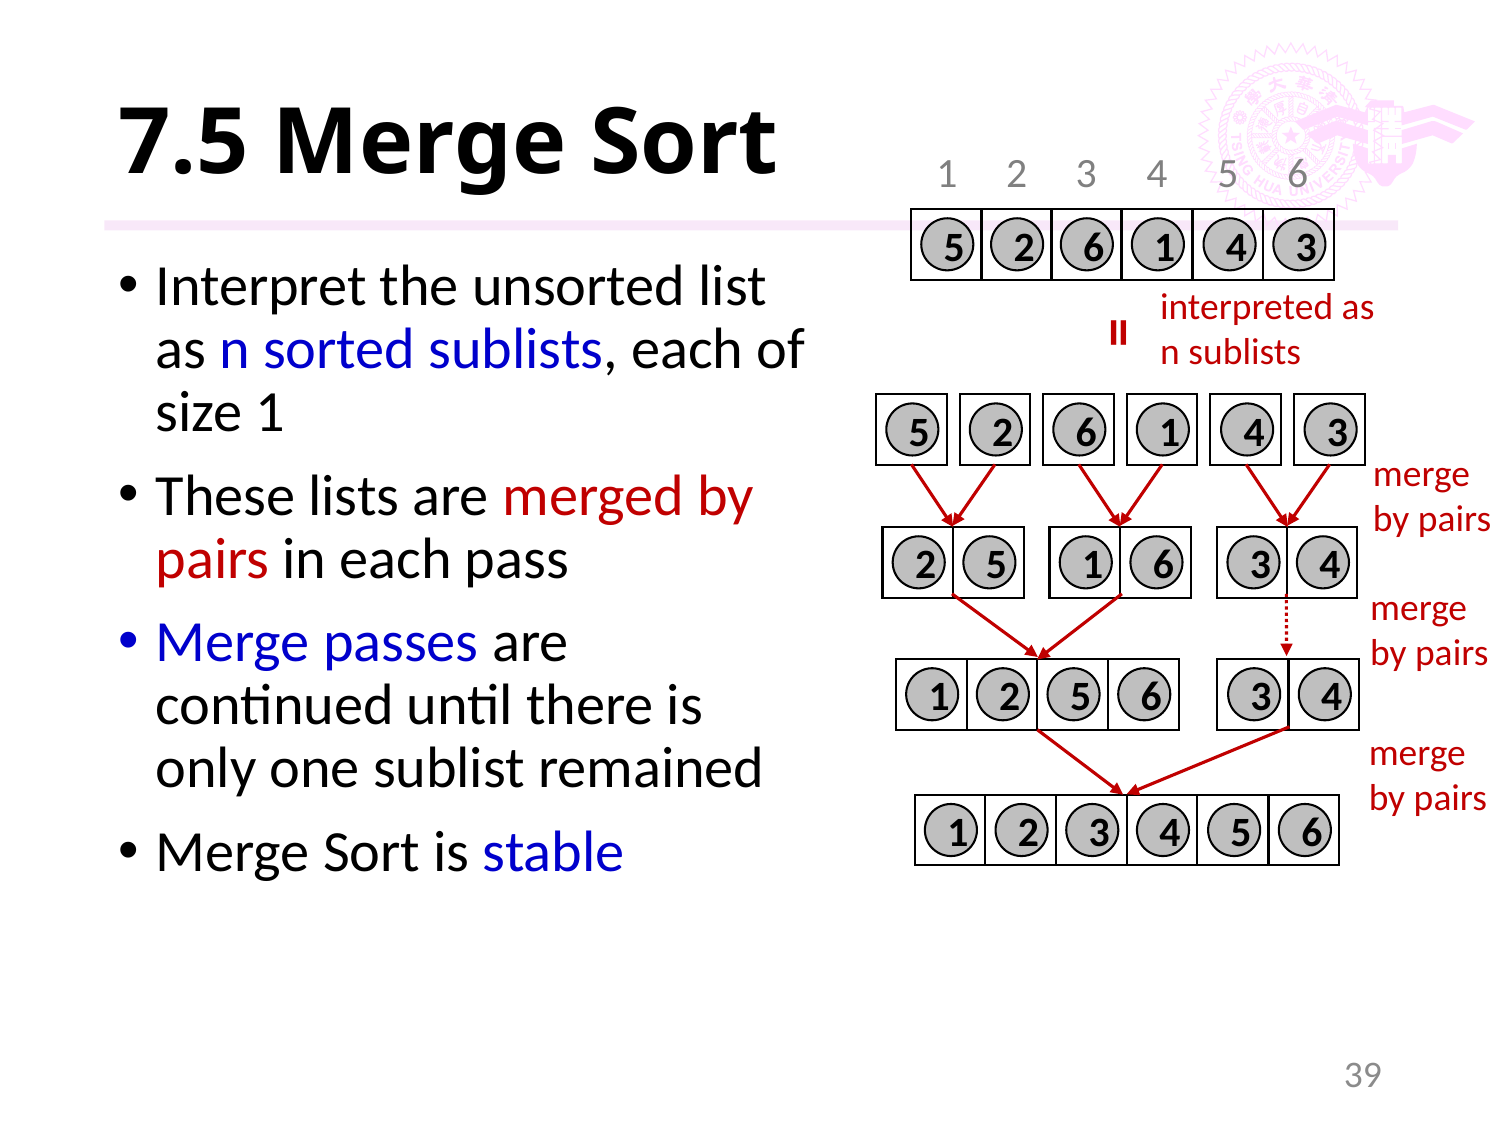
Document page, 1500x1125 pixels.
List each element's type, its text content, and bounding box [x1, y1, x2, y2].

text_box [952, 527, 1025, 593]
text_box [1036, 660, 1107, 730]
text_box 4 [1295, 535, 1351, 590]
text_box merge by pairs [1358, 442, 1500, 547]
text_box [951, 593, 1287, 660]
text_box 2 [991, 138, 1043, 204]
text_box [881, 526, 952, 599]
text_box 1 [1135, 402, 1190, 457]
text_box 2 [994, 802, 1049, 858]
text_box 6 [1059, 217, 1114, 272]
text_box [980, 208, 1050, 281]
list Interpret the unsorted list as n sorted sublists, each of size 1 These lists are merged by pairs in each pass Merge passes are continued until there is only one sublist remained Merge Sort is stable [103, 247, 825, 1085]
text_box 2 [990, 217, 1045, 272]
text_box 2 [968, 402, 1023, 457]
text_box [1192, 208, 1262, 274]
text_box 5 [920, 217, 975, 272]
text_box 4 [1220, 402, 1275, 457]
text_box 5 [1202, 138, 1254, 204]
text_box interpreted as n sublists [1145, 274, 1392, 380]
text_box 2 [891, 535, 946, 590]
text_box [1126, 393, 1198, 464]
text_box 5 [962, 535, 1017, 590]
text_box 5 [1207, 802, 1262, 858]
text_box = [1081, 303, 1145, 363]
text_box 4 [1131, 138, 1183, 204]
title 7.5 Merge Sort [103, 59, 1397, 228]
text_box 3 [1226, 535, 1281, 590]
text_box 4 [1202, 217, 1257, 272]
text_box 6 [1129, 535, 1184, 590]
text_box [1121, 208, 1192, 281]
text_box [1262, 208, 1335, 274]
text_box 4 [1135, 802, 1191, 858]
text_box 3 [1227, 667, 1282, 722]
text_box 6 [1277, 802, 1332, 858]
text_box [1055, 795, 1126, 866]
text_box [1119, 527, 1192, 593]
text_box [1268, 794, 1340, 866]
text_box [895, 658, 966, 731]
text_box merge by pairs [1354, 720, 1500, 826]
text_box [984, 794, 1055, 866]
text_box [911, 464, 1330, 527]
text_box 6 [1117, 667, 1172, 722]
text_box [1196, 795, 1268, 866]
slide_number 39 [1059, 1042, 1397, 1103]
text_box [1050, 208, 1121, 281]
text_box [1037, 726, 1290, 795]
text_box 2 [975, 667, 1030, 722]
text_box [1288, 658, 1360, 731]
text_box 3 [1303, 402, 1358, 457]
text_box [1293, 393, 1366, 466]
text_box 3 [1060, 138, 1112, 204]
text_box [959, 393, 1031, 464]
text_box 6 [1272, 138, 1324, 204]
text_box [910, 208, 980, 281]
text_box 5 [1046, 667, 1101, 722]
text_box 1 [923, 802, 978, 858]
text_box 1 [921, 138, 973, 204]
text_box 3 [1065, 802, 1120, 858]
text_box 3 [1272, 217, 1327, 272]
text_box [1216, 658, 1288, 726]
text_box 6 [1052, 402, 1107, 457]
text_box 1 [1130, 217, 1185, 272]
text_box [1107, 660, 1180, 726]
text_box [1286, 526, 1358, 599]
text_box [914, 794, 984, 866]
text_box [875, 393, 948, 466]
text_box [966, 660, 1036, 731]
text_box [1216, 527, 1286, 593]
text_box merge by pairs [1355, 575, 1500, 680]
text_box 1 [1058, 535, 1113, 590]
text_box [1209, 393, 1282, 464]
text_box [1042, 393, 1115, 464]
text_box 4 [1297, 667, 1352, 722]
text_box [1048, 527, 1119, 593]
text_box [1126, 795, 1196, 866]
text_box 1 [905, 667, 960, 722]
text_box 5 [885, 402, 940, 457]
